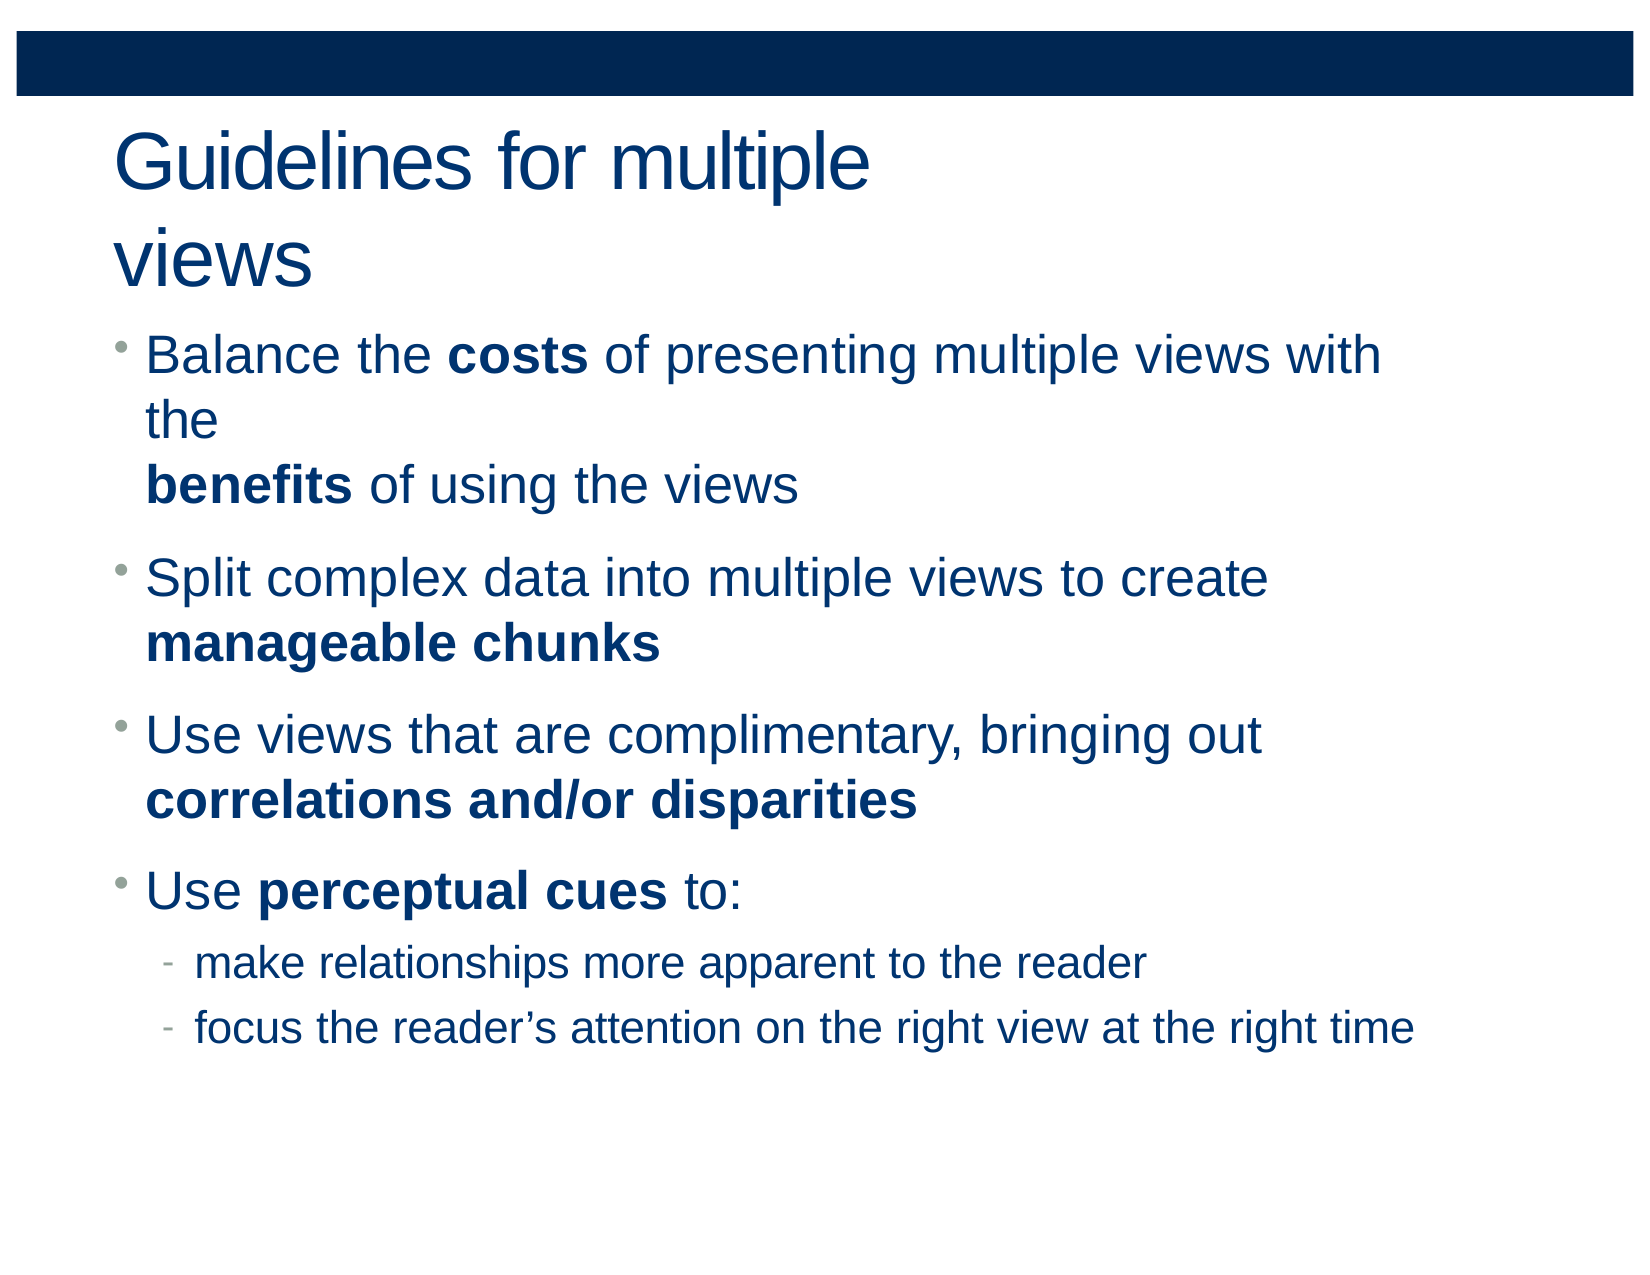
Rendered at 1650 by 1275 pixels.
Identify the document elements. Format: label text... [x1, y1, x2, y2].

title Guidelines for multiple views [111, 105, 1078, 318]
text_box Balance the costs of presenting multiple views with the benefits of using the views Split complex data into multiple views to create manageable chunks Use views that are complimentary, bringing out correlations and/or disparities Use perceptual cues to: make relationships more apparent to the reader focus the reader’s attention on the right view at the right time [111, 318, 1467, 1053]
